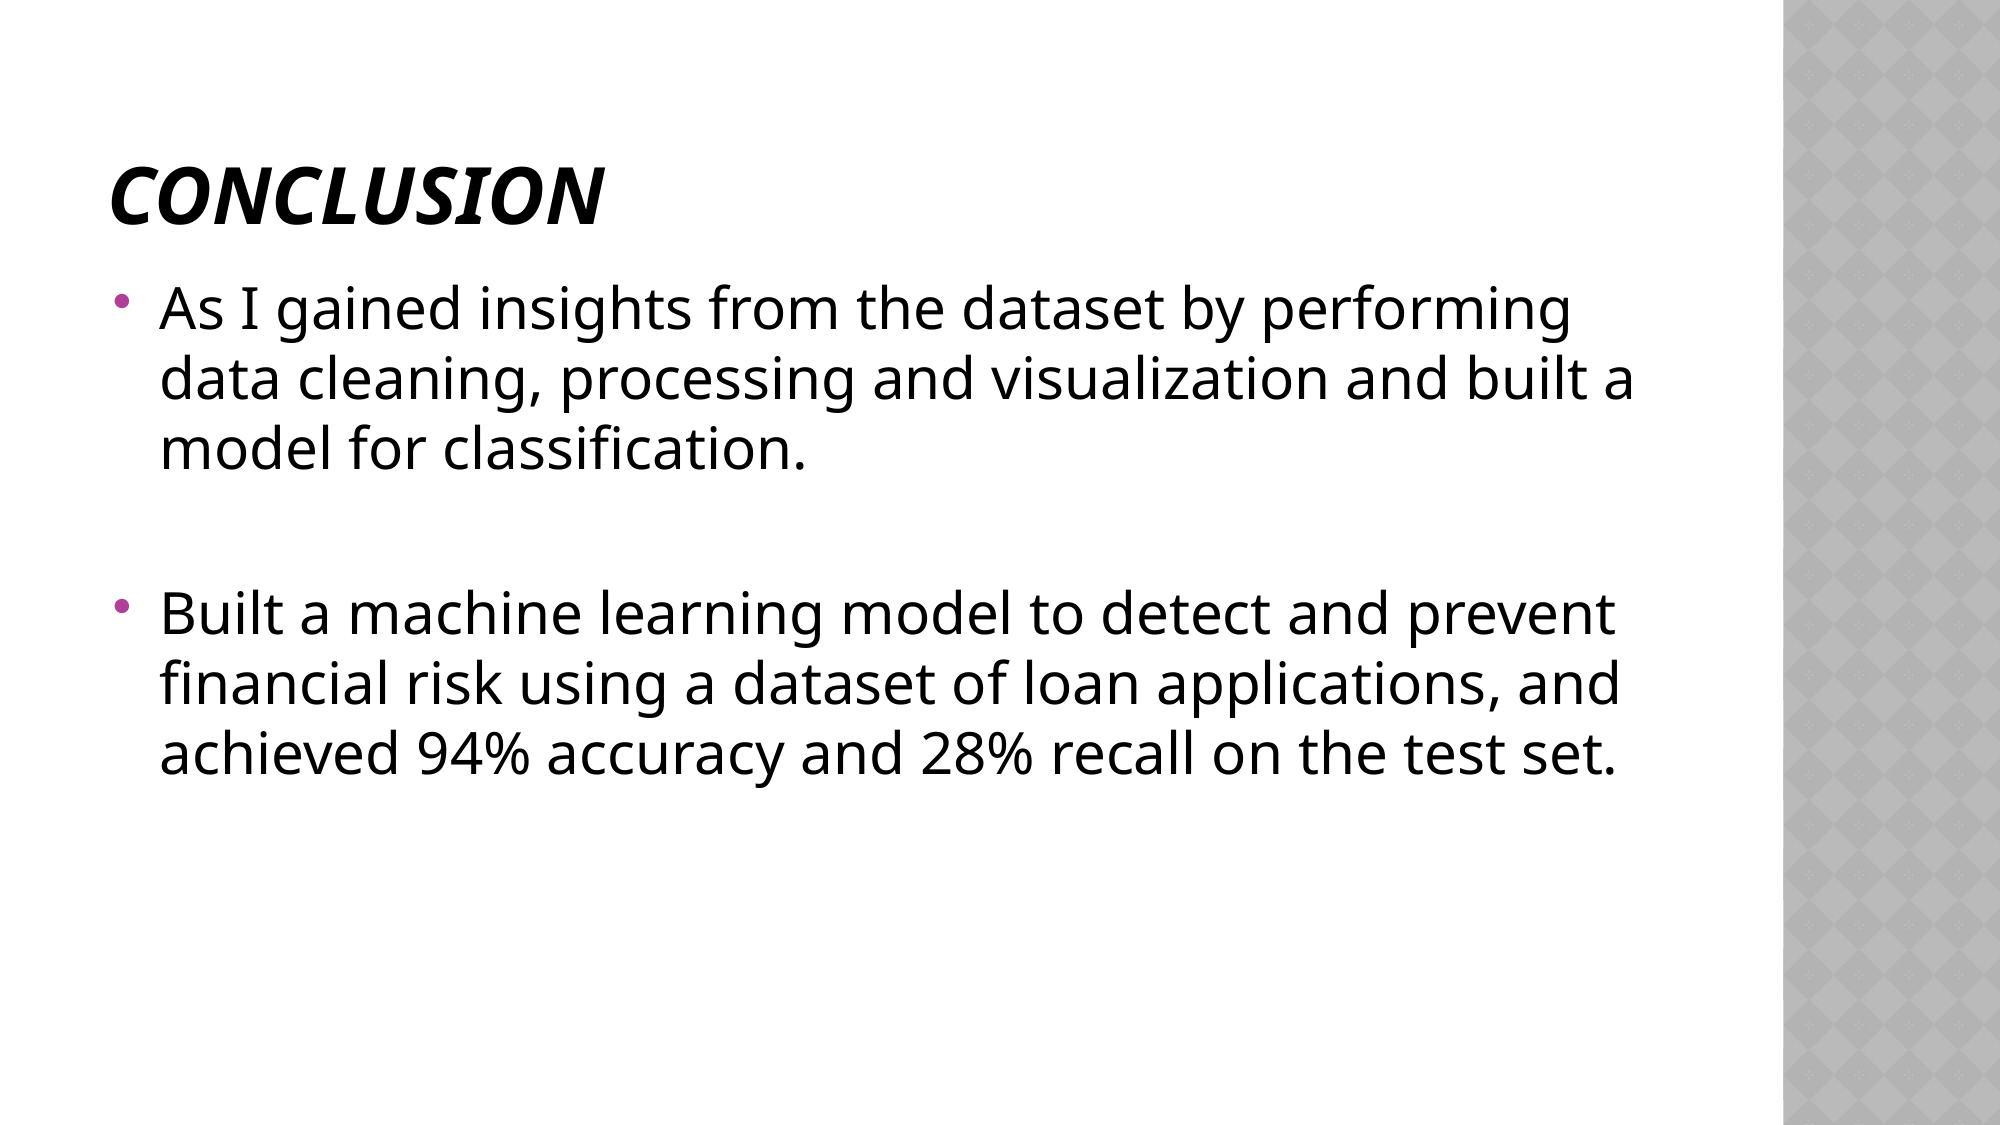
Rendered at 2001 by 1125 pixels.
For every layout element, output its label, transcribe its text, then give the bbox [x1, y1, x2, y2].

list As I gained insights from the dataset by performing data cleaning, processing and visualization and built a model for classification. Built a machine learning model to detect and prevent financial risk using a dataset of loan applications, and achieved 94% accuracy and 28% recall on the test set. [99, 264, 1684, 1059]
title CONCLUSION [99, 52, 1684, 240]
